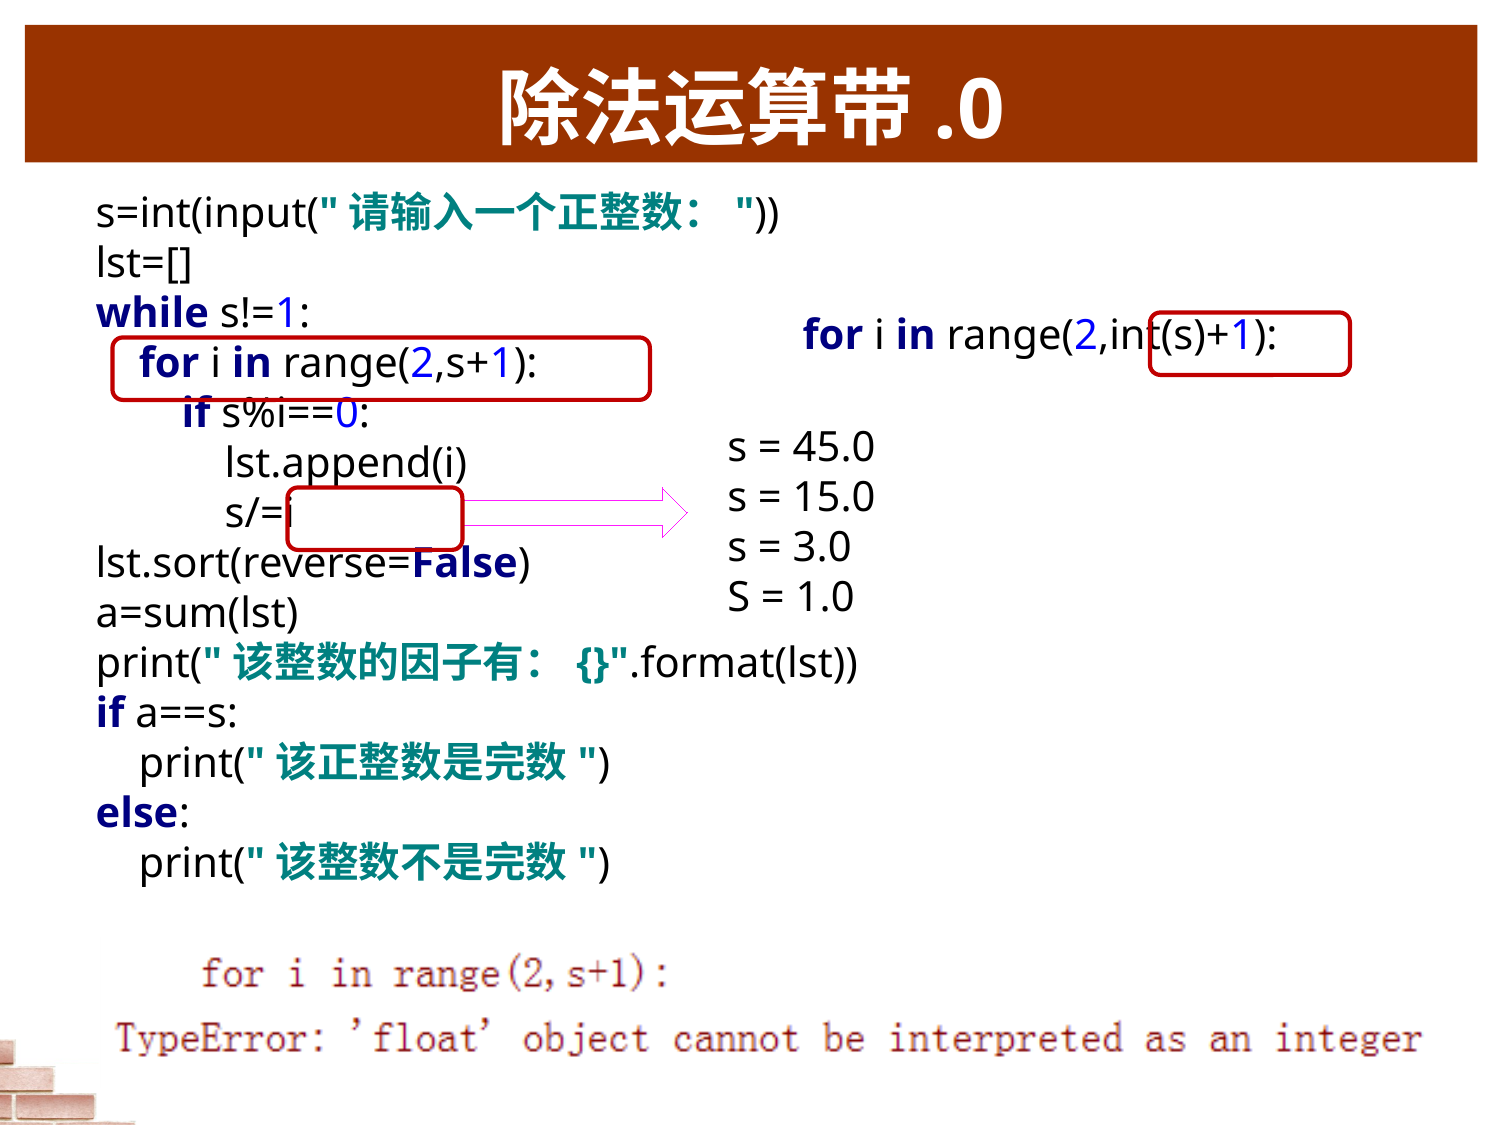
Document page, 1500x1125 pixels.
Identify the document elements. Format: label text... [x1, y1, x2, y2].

text_box [287, 487, 463, 550]
text_box s = 45.0 s = 15.0 s = 3.0 S = 1.0 [712, 412, 963, 628]
text_box [1149, 312, 1351, 375]
text_box [463, 487, 688, 538]
title 除法运算带.0 [24, 24, 1478, 163]
text_box s=int(input("请输入一个正整数：")) lst=[] while s!=1: for i in range(2,s+1): if s%i==0: lst.append(i) s/=i lst.sort(reverse=False) a=sum(lst) print("该整数的因子有：{}".format(lst)) if a==s: print("该正整数是完数") else: print("该整数不是完数") [80, 178, 874, 894]
text_box for i in range(2,int(s)+1): [787, 300, 1463, 366]
text_box [112, 337, 650, 400]
picture [0, 937, 1460, 1125]
